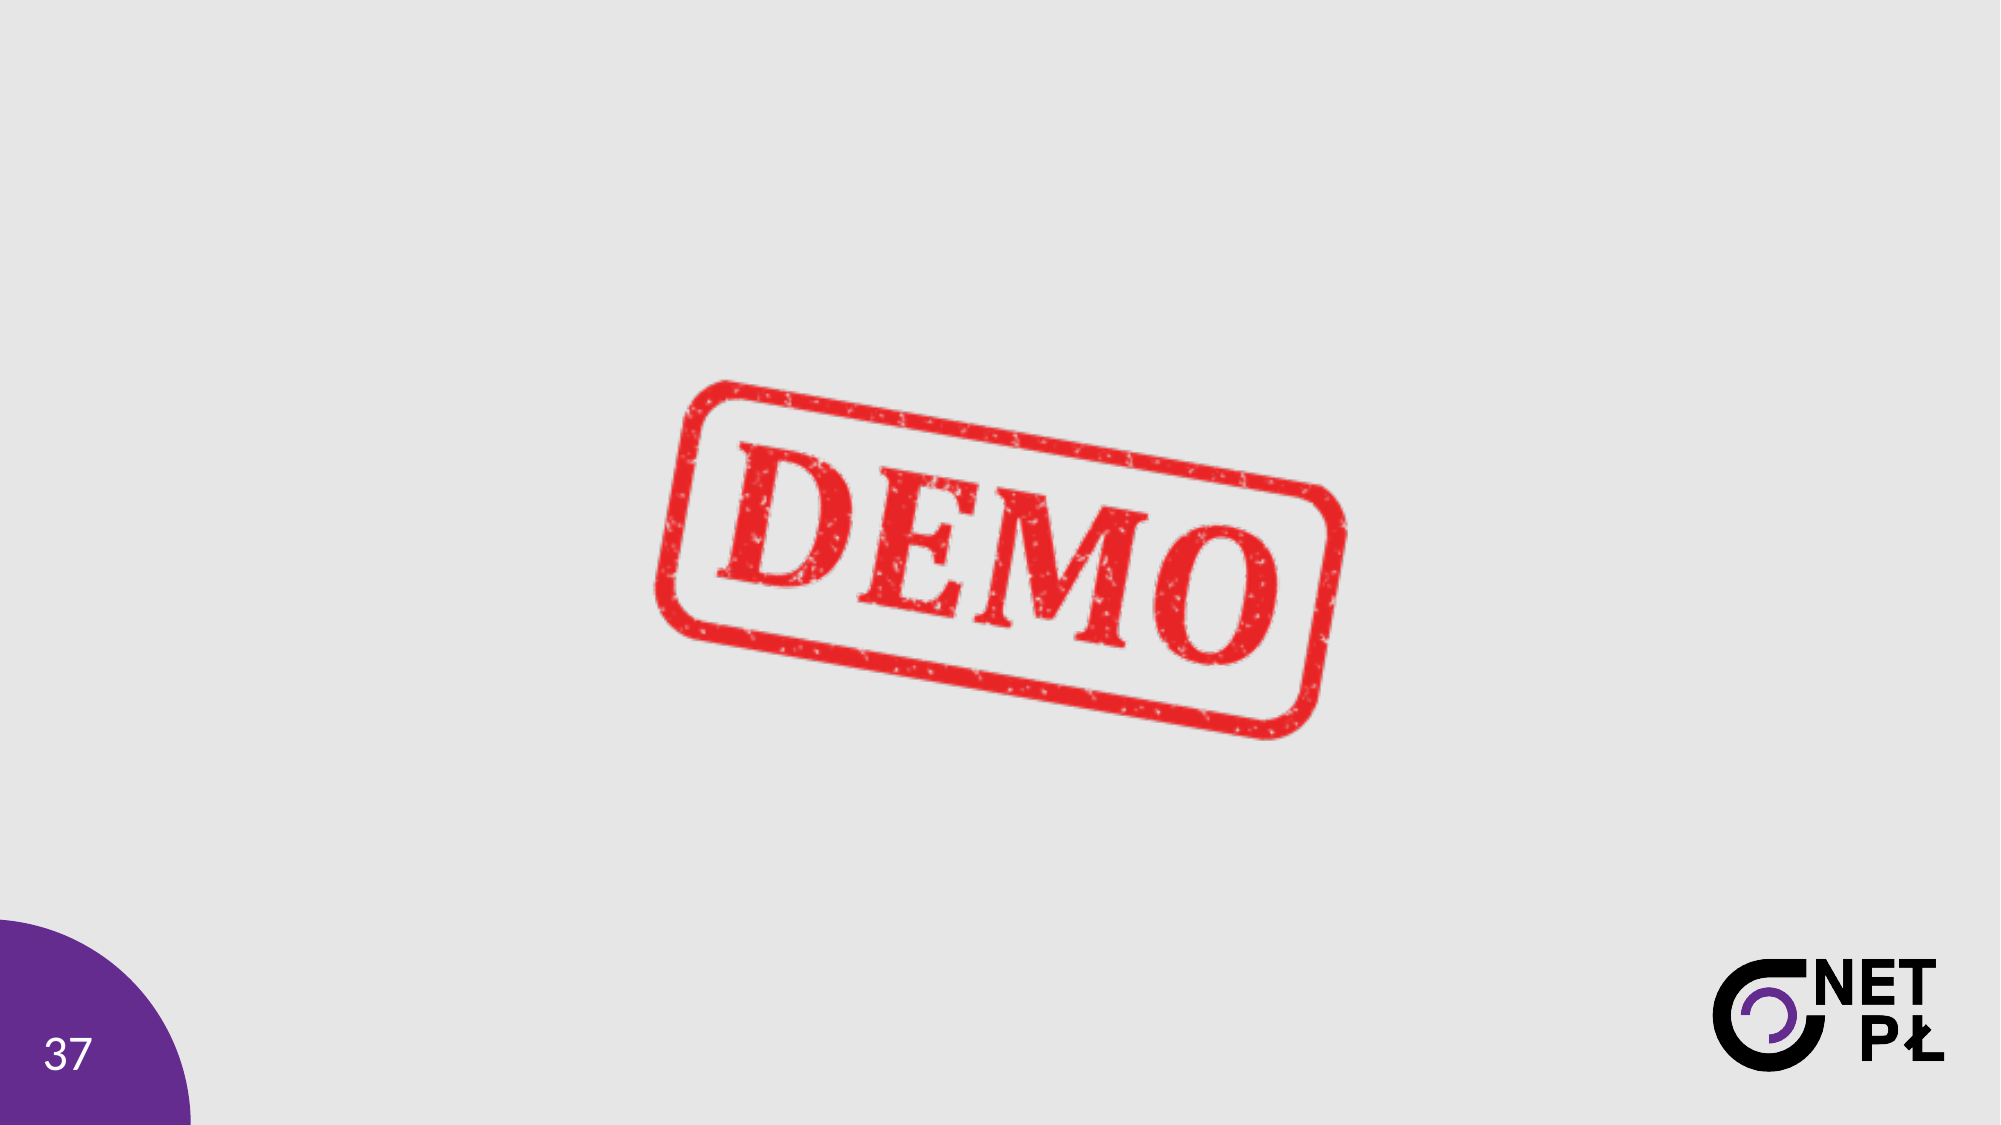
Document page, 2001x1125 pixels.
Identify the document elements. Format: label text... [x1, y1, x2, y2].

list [549, 374, 1453, 751]
slide_number 37 [27, 1020, 478, 1081]
picture [1676, 860, 1982, 1125]
